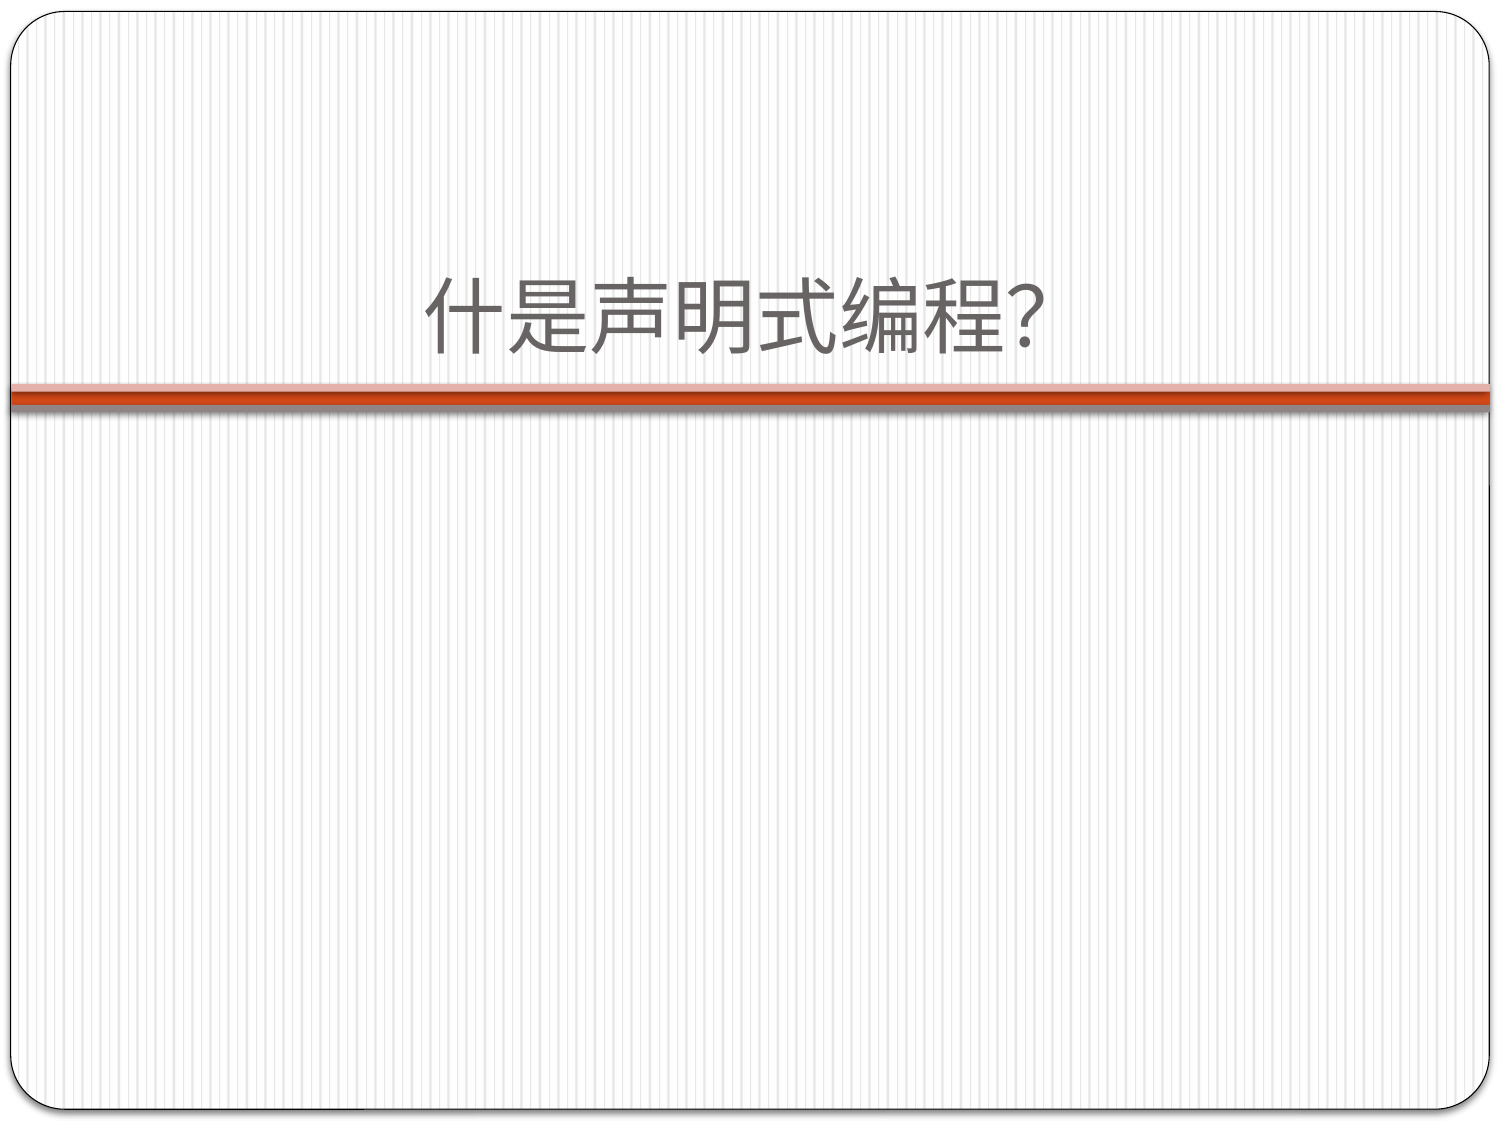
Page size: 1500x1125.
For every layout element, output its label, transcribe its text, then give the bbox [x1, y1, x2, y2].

title 什是声明式编程？ [118, 156, 1394, 380]
